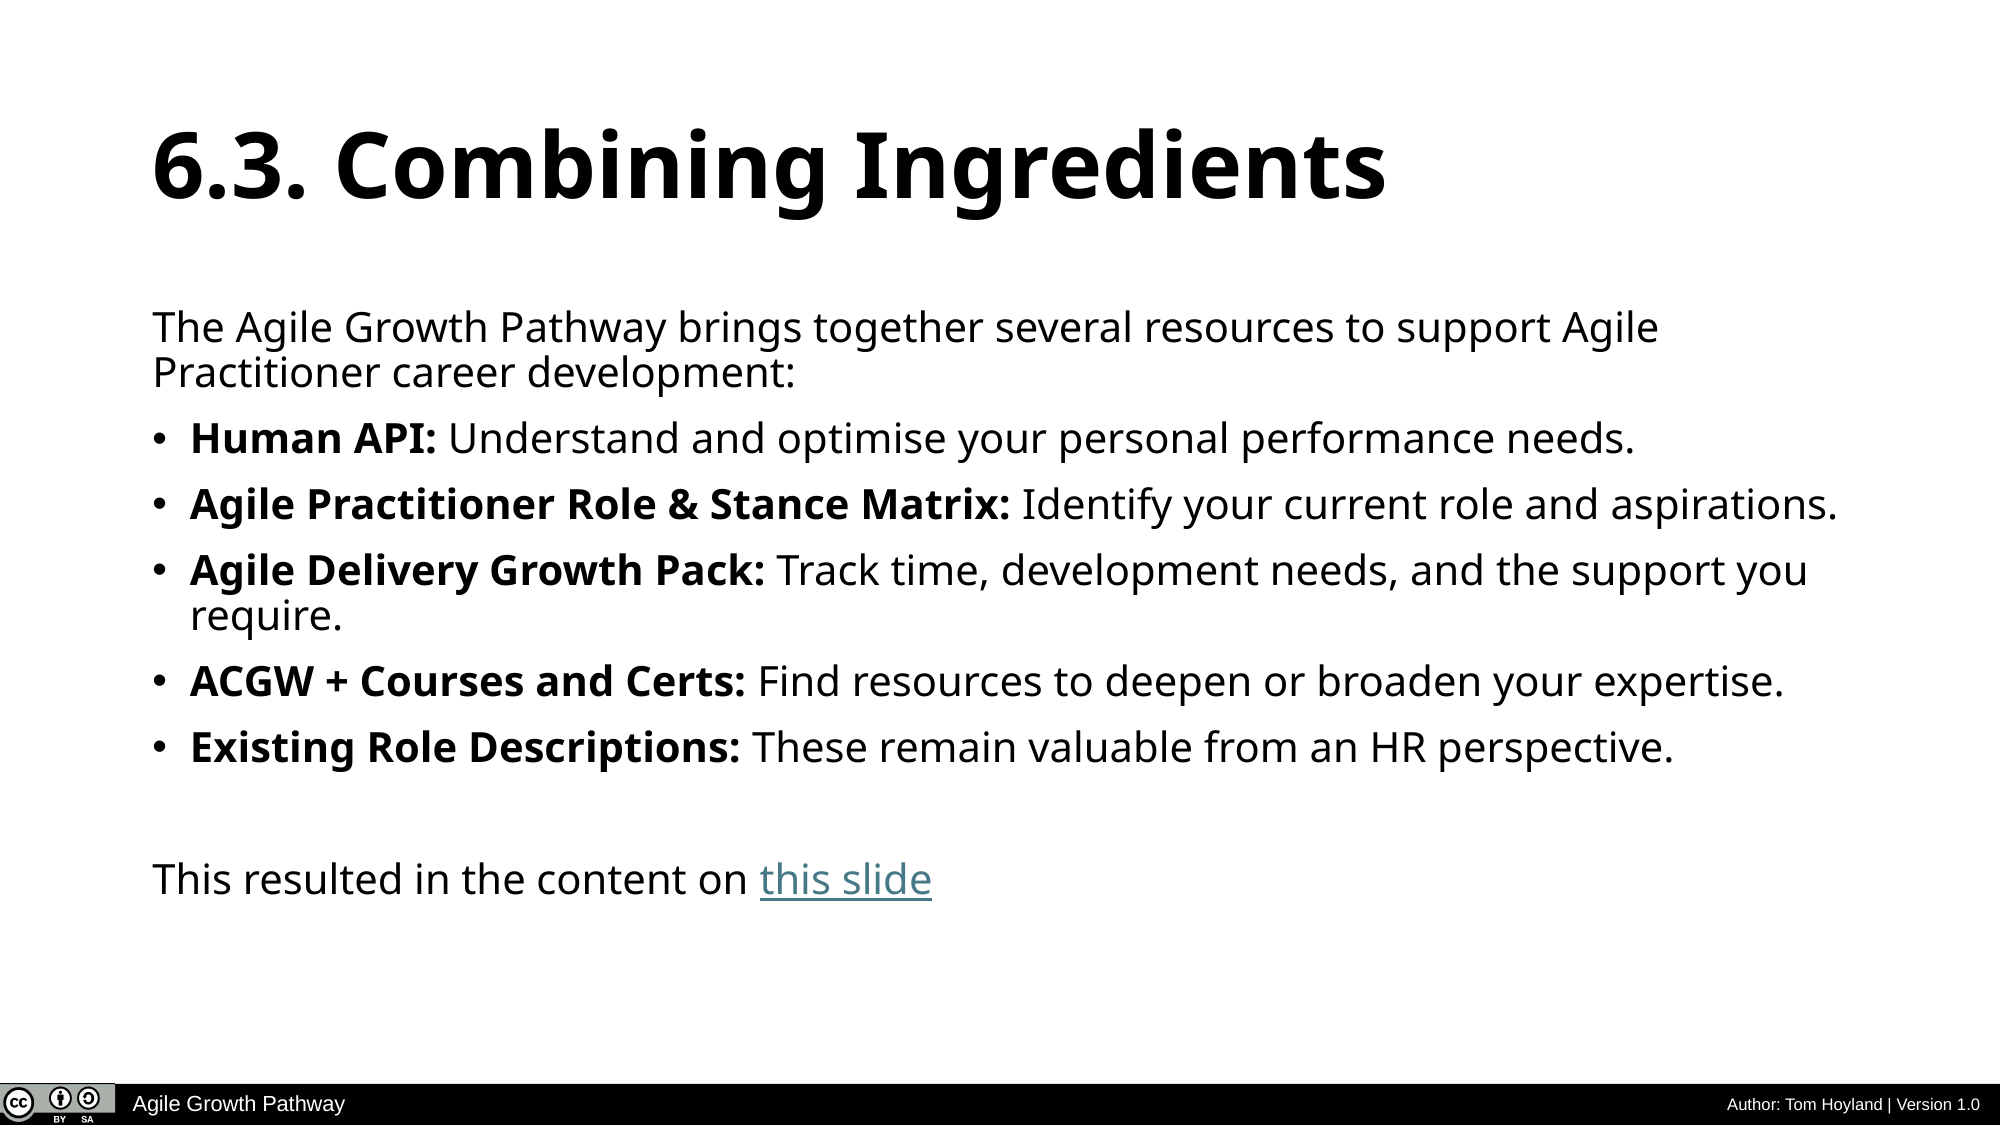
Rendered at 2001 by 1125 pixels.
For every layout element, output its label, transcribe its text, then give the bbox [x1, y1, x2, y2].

text_box [117, 1082, 2000, 1125]
title 6.3. Combining Ingredients [137, 59, 1863, 278]
text_box Author: Tom Hoyland | Version 1.0 [1644, 1086, 1996, 1121]
text_box Agile Growth Pathway [117, 1082, 361, 1124]
list The Agile Growth Pathway brings together several resources to support Agile Practitioner career development: Human API: Understand and optimise your personal performance needs. Agile Practitioner Role & Stance Matrix: Identify your current role and aspirations. Agile Delivery Growth Pack: Track time, development needs, and the support you require. ACGW + Courses and Certs: Find resources to deepen or broaden your expertise. Existing Role Descriptions: These remain valuable from an HR perspective. This resulted in the content on this slide [137, 299, 1863, 1014]
picture [0, 1082, 117, 1125]
